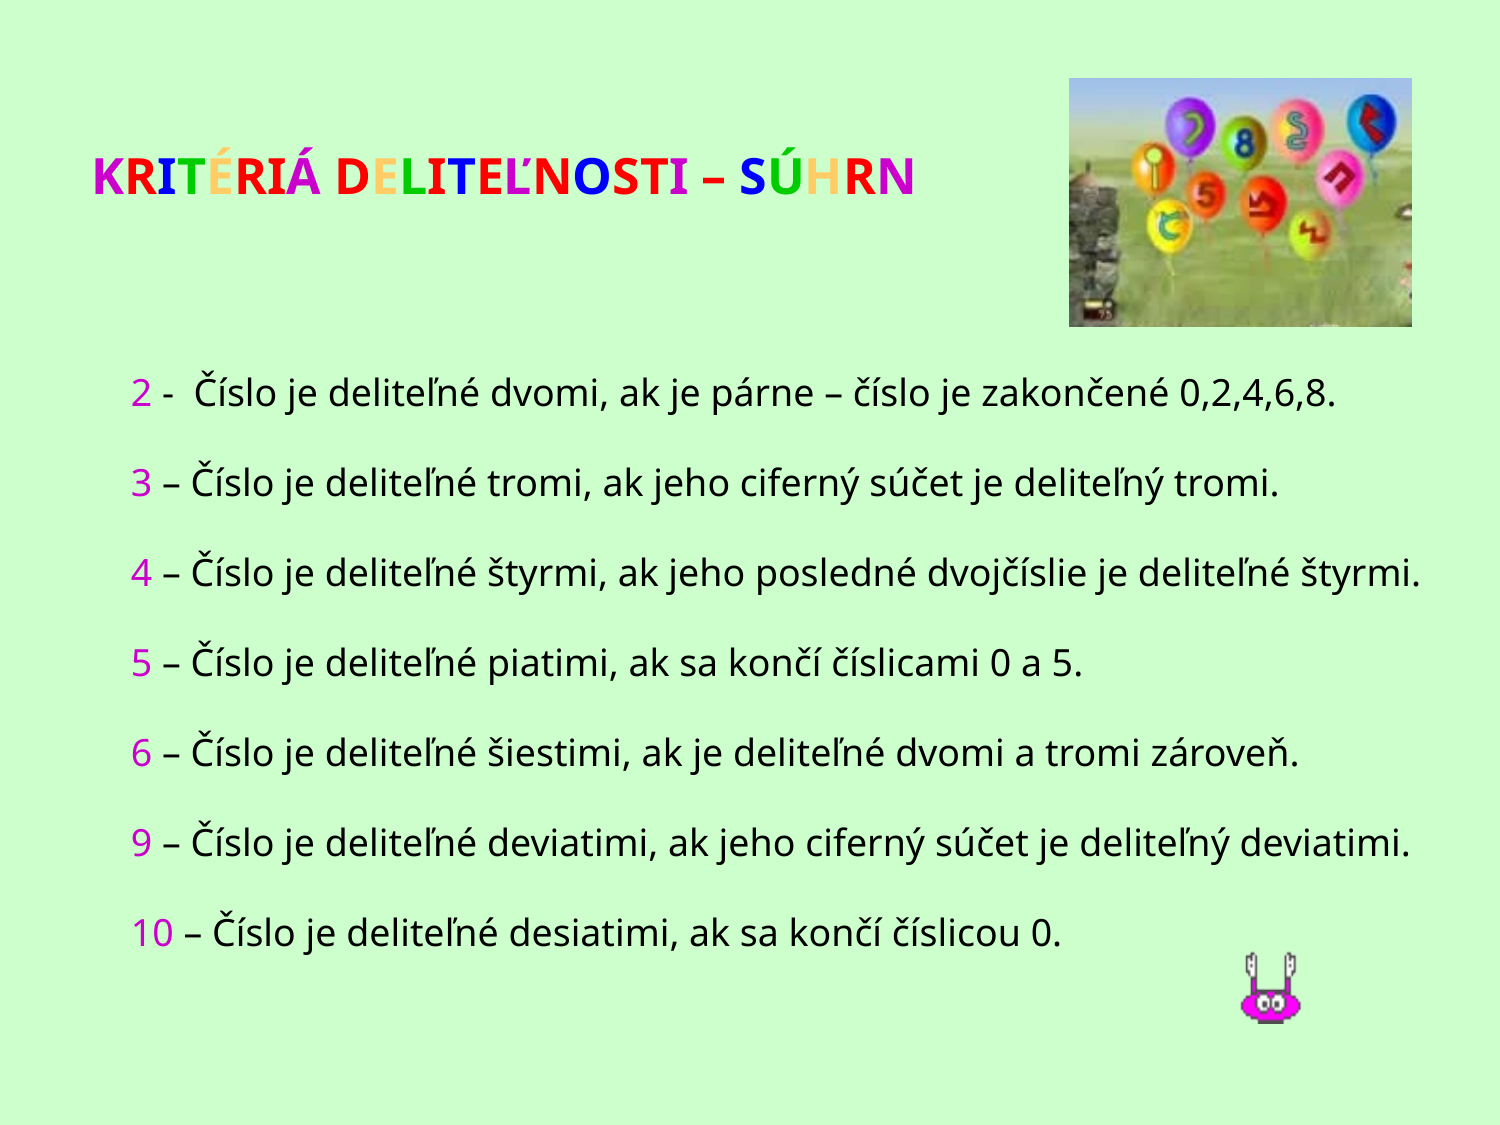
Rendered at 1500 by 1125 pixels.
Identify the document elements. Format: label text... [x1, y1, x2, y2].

picture [1068, 77, 1412, 327]
picture [1234, 928, 1310, 1024]
text_box 2 - Číslo je deliteľné dvomi, ak je párne – číslo je zakončené 0,2,4,6,8. 3 – Číslo je deliteľné tromi, ak jeho ciferný súčet je deliteľný tromi. 4 – Číslo je deliteľné štyrmi, ak jeho posledné dvojčíslie je deliteľné štyrmi. 5 – Číslo je deliteľné piatimi, ak sa končí číslicami 0 a 5. 6 – Číslo je deliteľné šiestimi, ak je deliteľné dvomi a tromi zároveň. 9 – Číslo je deliteľné deviatimi, ak jeho ciferný súčet je deliteľný deviatimi. 10 – Číslo je deliteľné desiatimi, ak sa končí číslicou 0. [41, 361, 1500, 962]
text_box KRITÉRIÁ DELITEĽNOSTI – SÚHRN [76, 137, 1022, 212]
